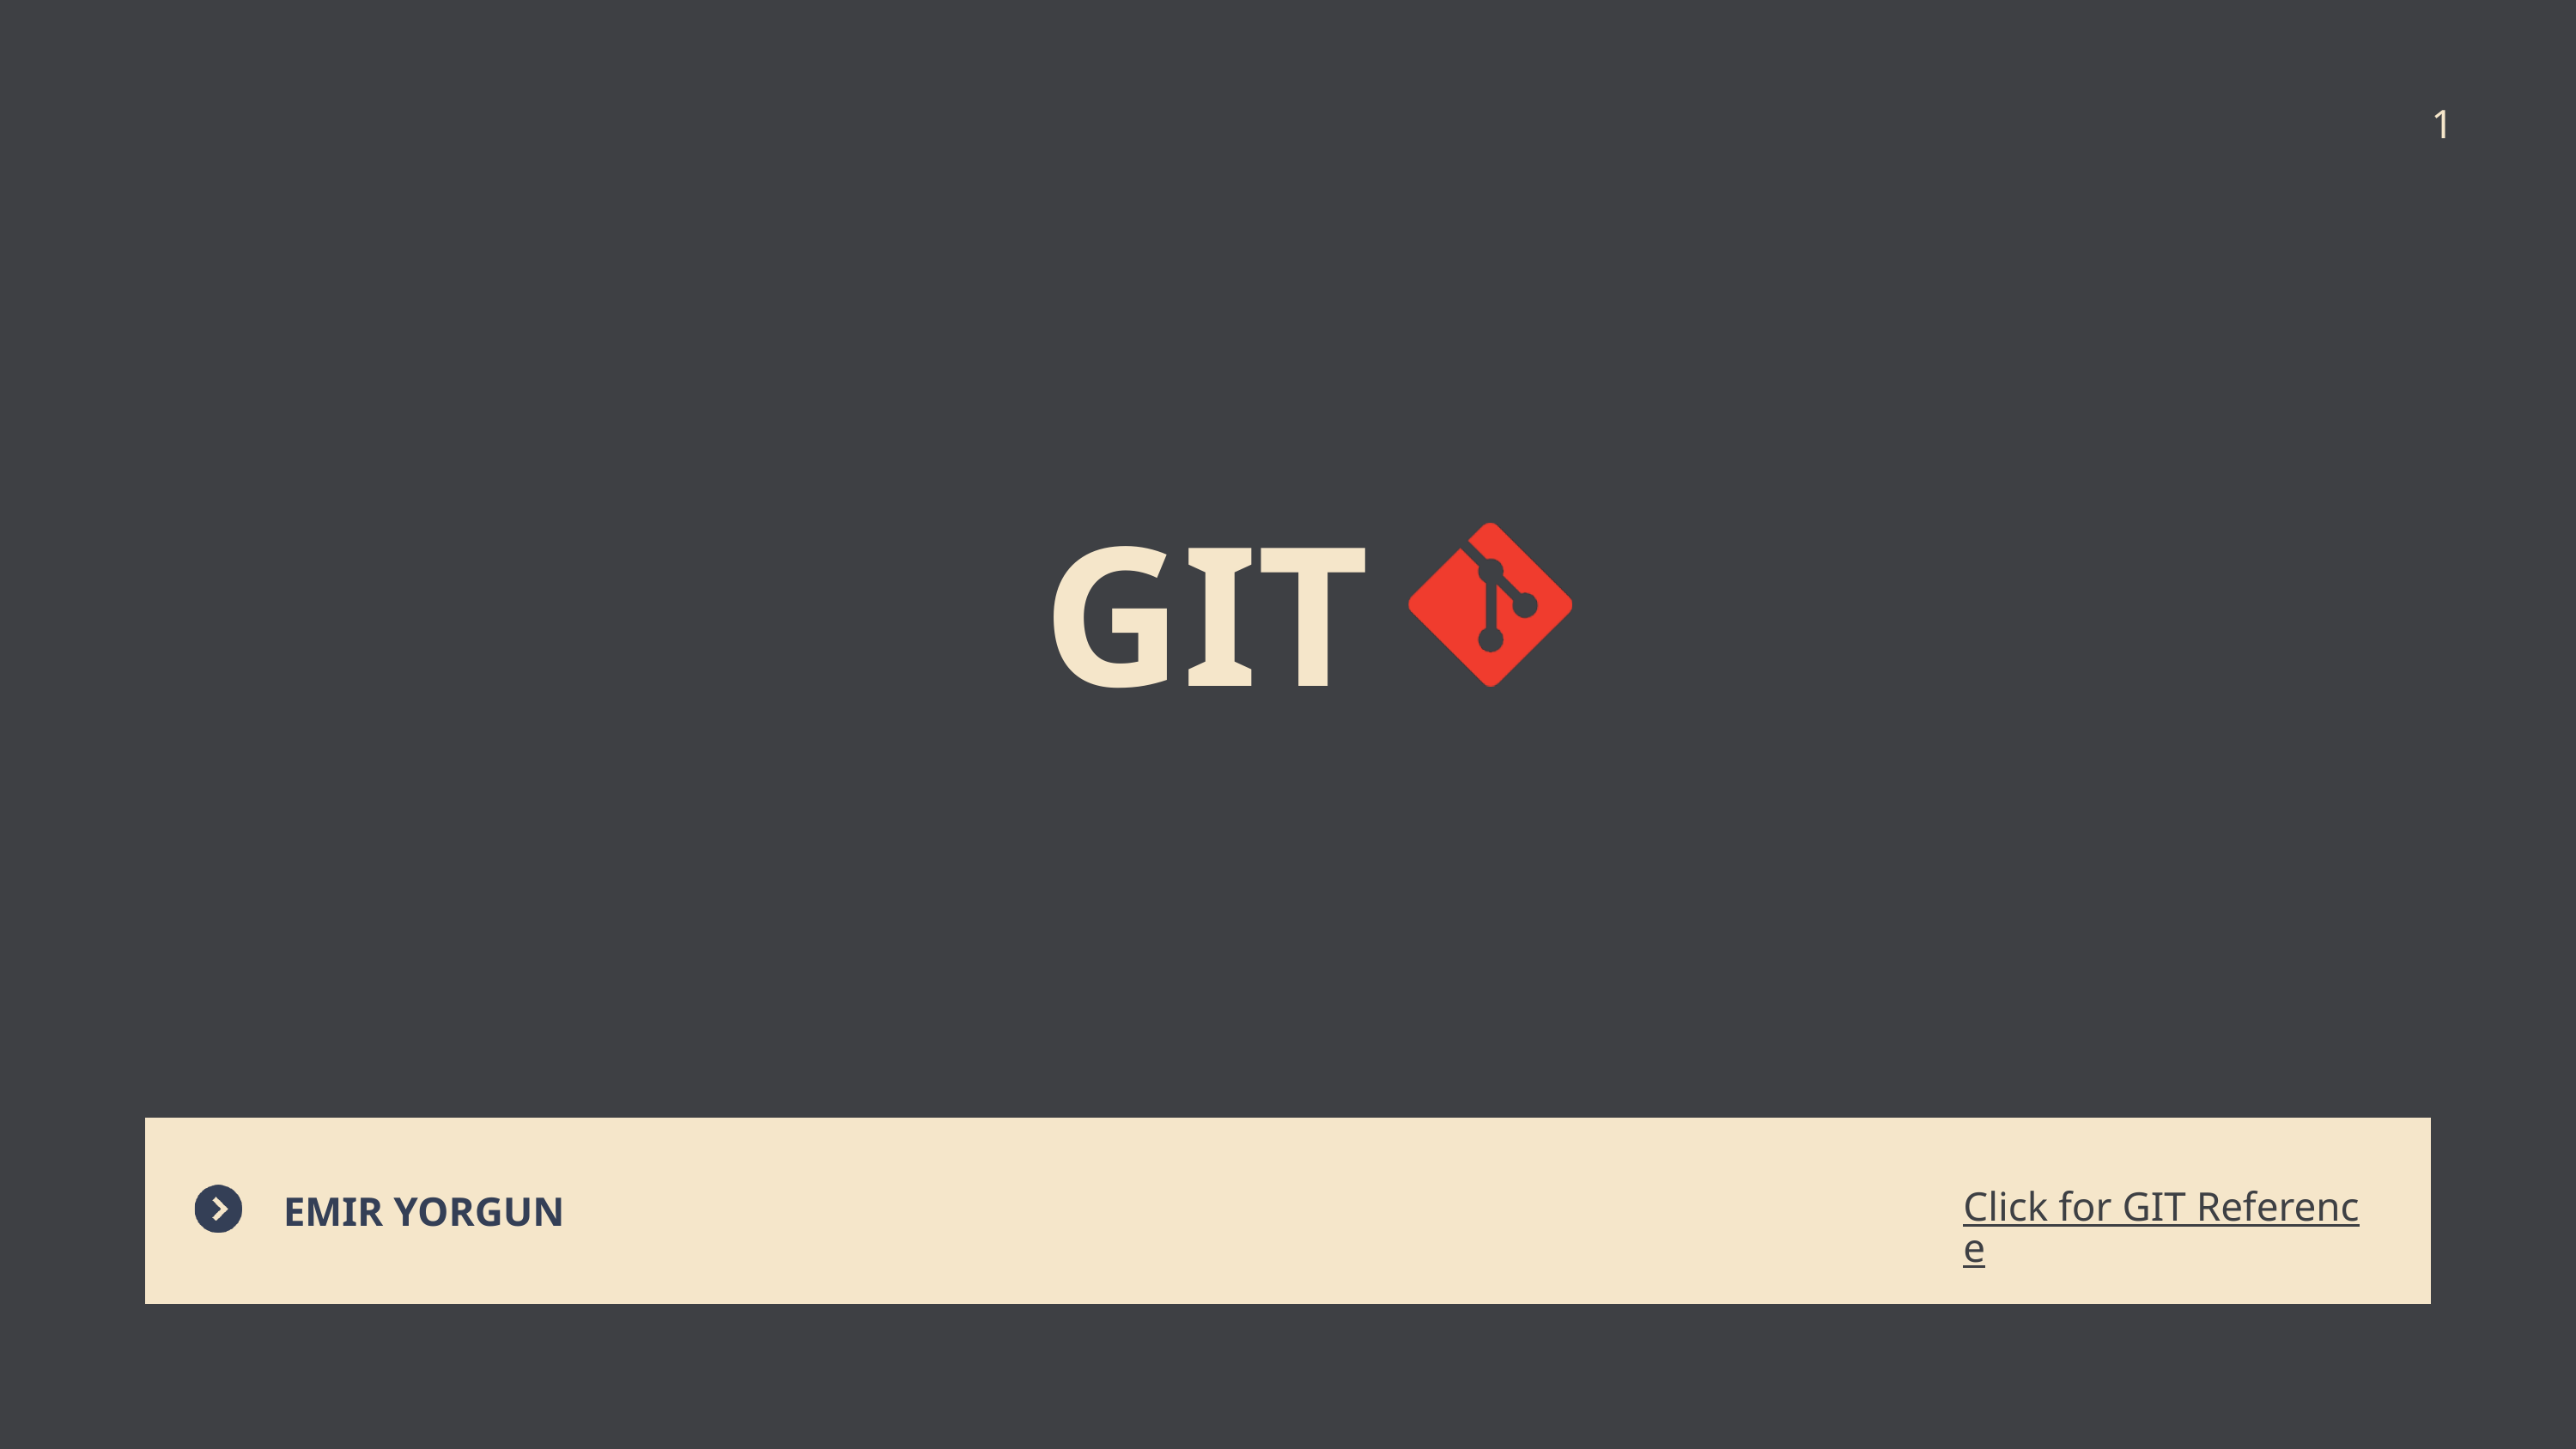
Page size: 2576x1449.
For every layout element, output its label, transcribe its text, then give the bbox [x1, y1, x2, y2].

text_box 1 [2431, 91, 2468, 147]
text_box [144, 1117, 2432, 1304]
text_box [1409, 523, 1572, 687]
text_box GIT [1003, 454, 1409, 725]
